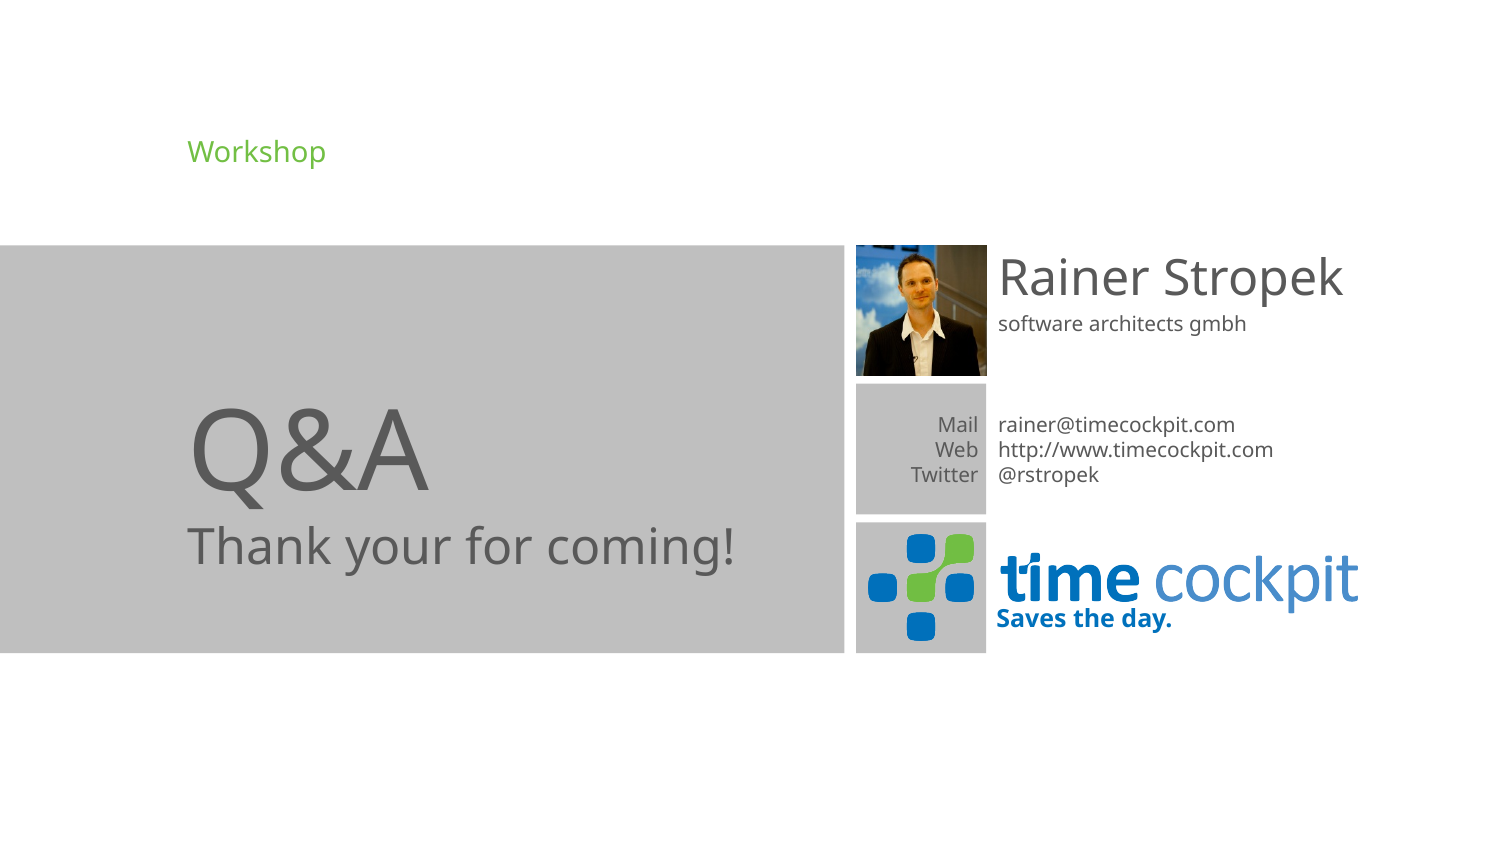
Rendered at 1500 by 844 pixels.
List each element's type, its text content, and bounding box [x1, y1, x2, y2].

list Workshop [187, 55, 1459, 169]
title Q&A [187, 401, 809, 514]
list Mail Web Twitter [856, 383, 987, 515]
list software architects gmbh [998, 310, 1483, 376]
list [856, 245, 987, 376]
list Thank your for coming! [187, 514, 810, 575]
picture [993, 537, 1358, 614]
list rainer@timecockpit.com http://www.timecockpit.com @rstropek [998, 383, 1483, 515]
list Rainer Stropek [998, 245, 1483, 310]
picture [868, 534, 974, 641]
